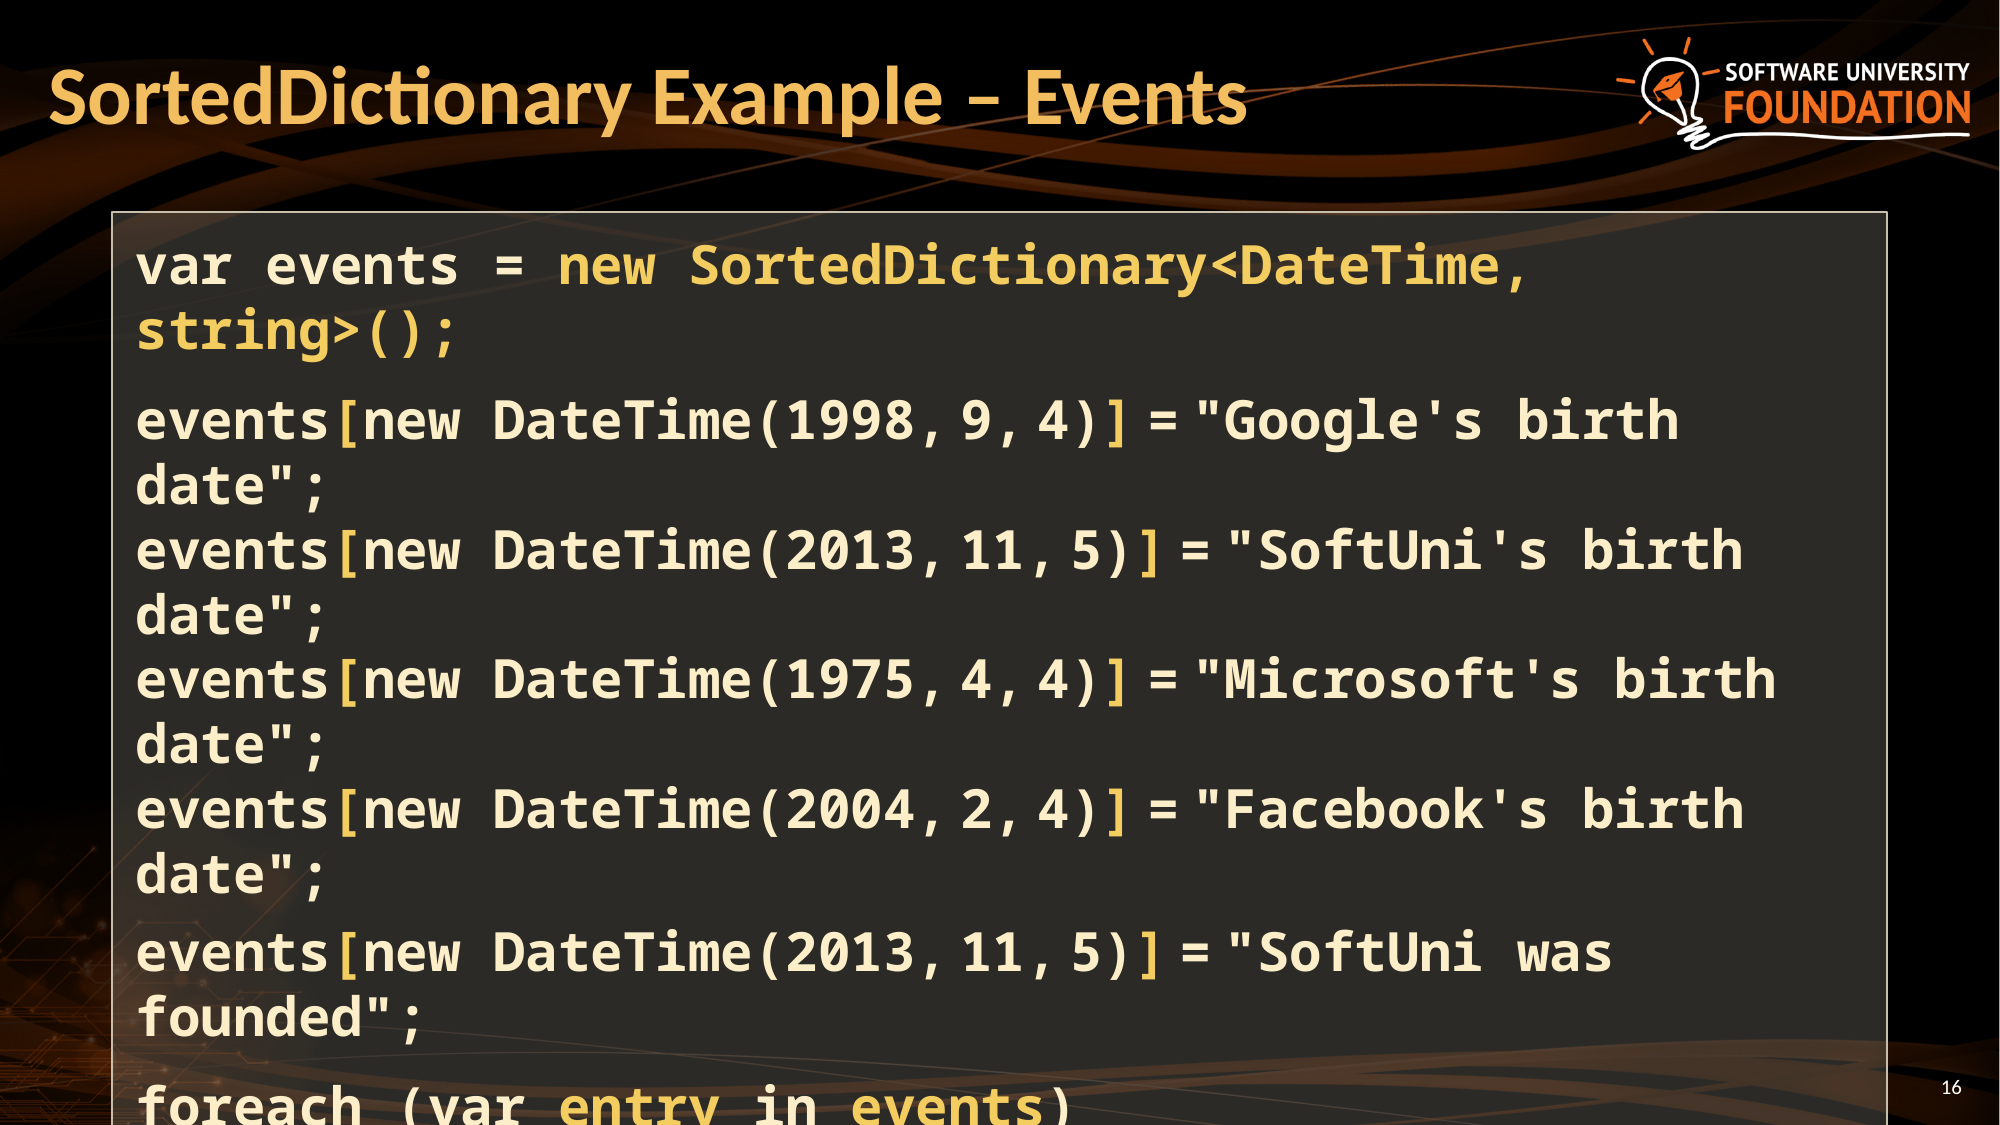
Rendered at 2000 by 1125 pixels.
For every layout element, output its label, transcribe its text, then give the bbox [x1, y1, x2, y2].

text_box var events = new SortedDictionary<DateTime, string>(); events[new DateTime(1998, 9, 4)] = "Google's birth date"; events[new DateTime(2013, 11, 5)] = "SoftUni's birth date"; events[new DateTime(1975, 4, 4)] = "Microsoft's birth date"; events[new DateTime(2004, 2, 4)] = "Facebook's birth date"; events[new DateTime(2013, 11, 5)] = "SoftUni was founded"; foreach (var entry in events) { Console.WriteLine("{0:dd-MMM-yyyy}: {1}", entry.Key, entry.Value); } [112, 212, 1888, 1125]
slide_number 16 [1897, 1070, 1968, 1103]
picture [0, 0, 2000, 1125]
title SortedDictionary Example – Events [30, 6, 1602, 189]
